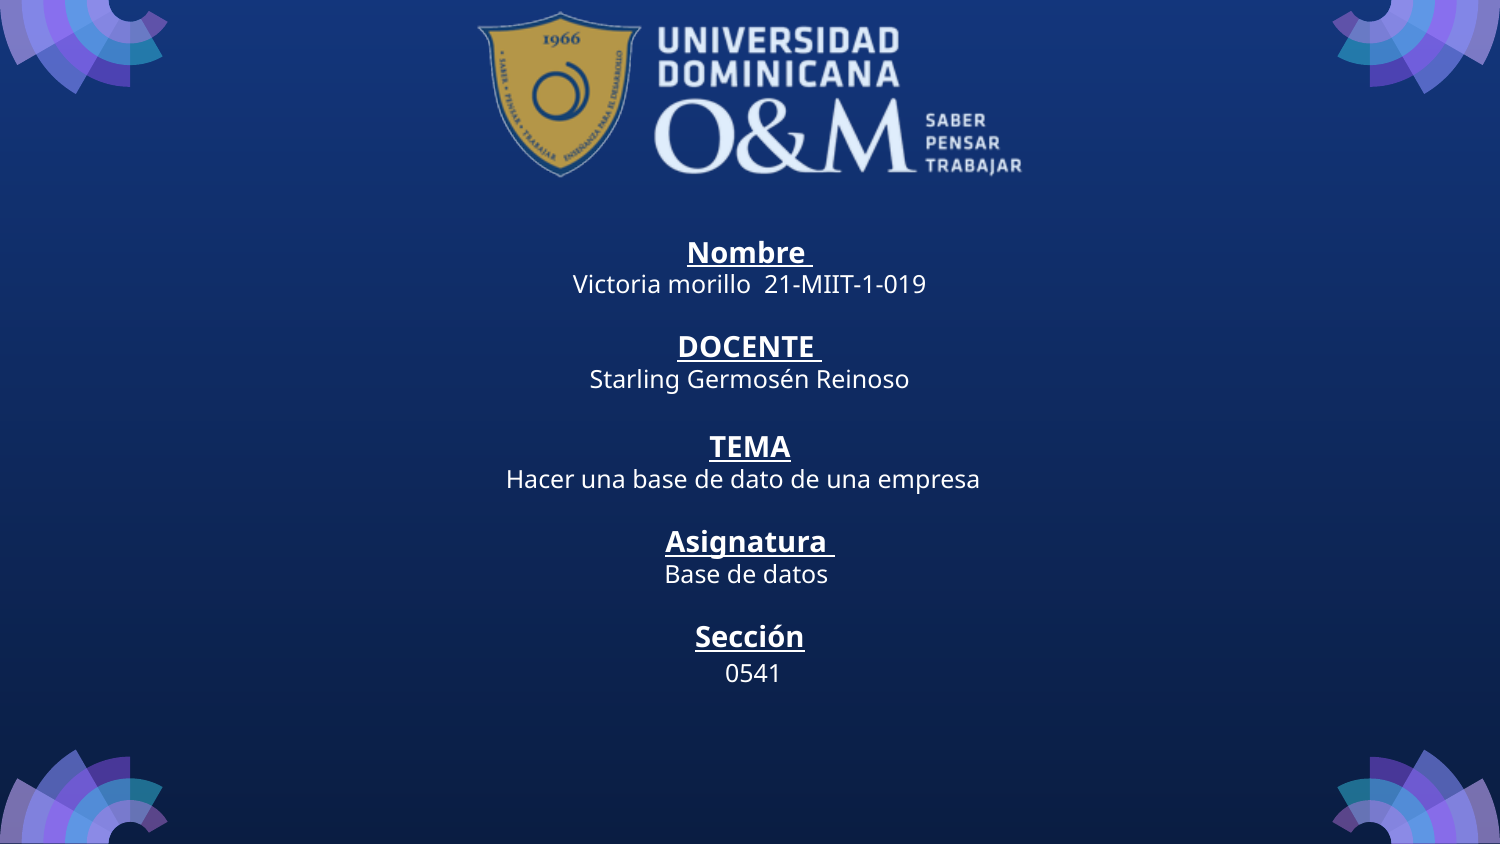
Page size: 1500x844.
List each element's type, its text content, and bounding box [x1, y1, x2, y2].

text_box Nombre Victoria morillo 21-MIIT-1-019 DOCENTE Starling Germosén Reinoso TEMA Hacer una base de dato de una empresa Asignatura Base de datos Sección 0541 [387, 226, 1113, 696]
picture [476, 10, 1024, 182]
